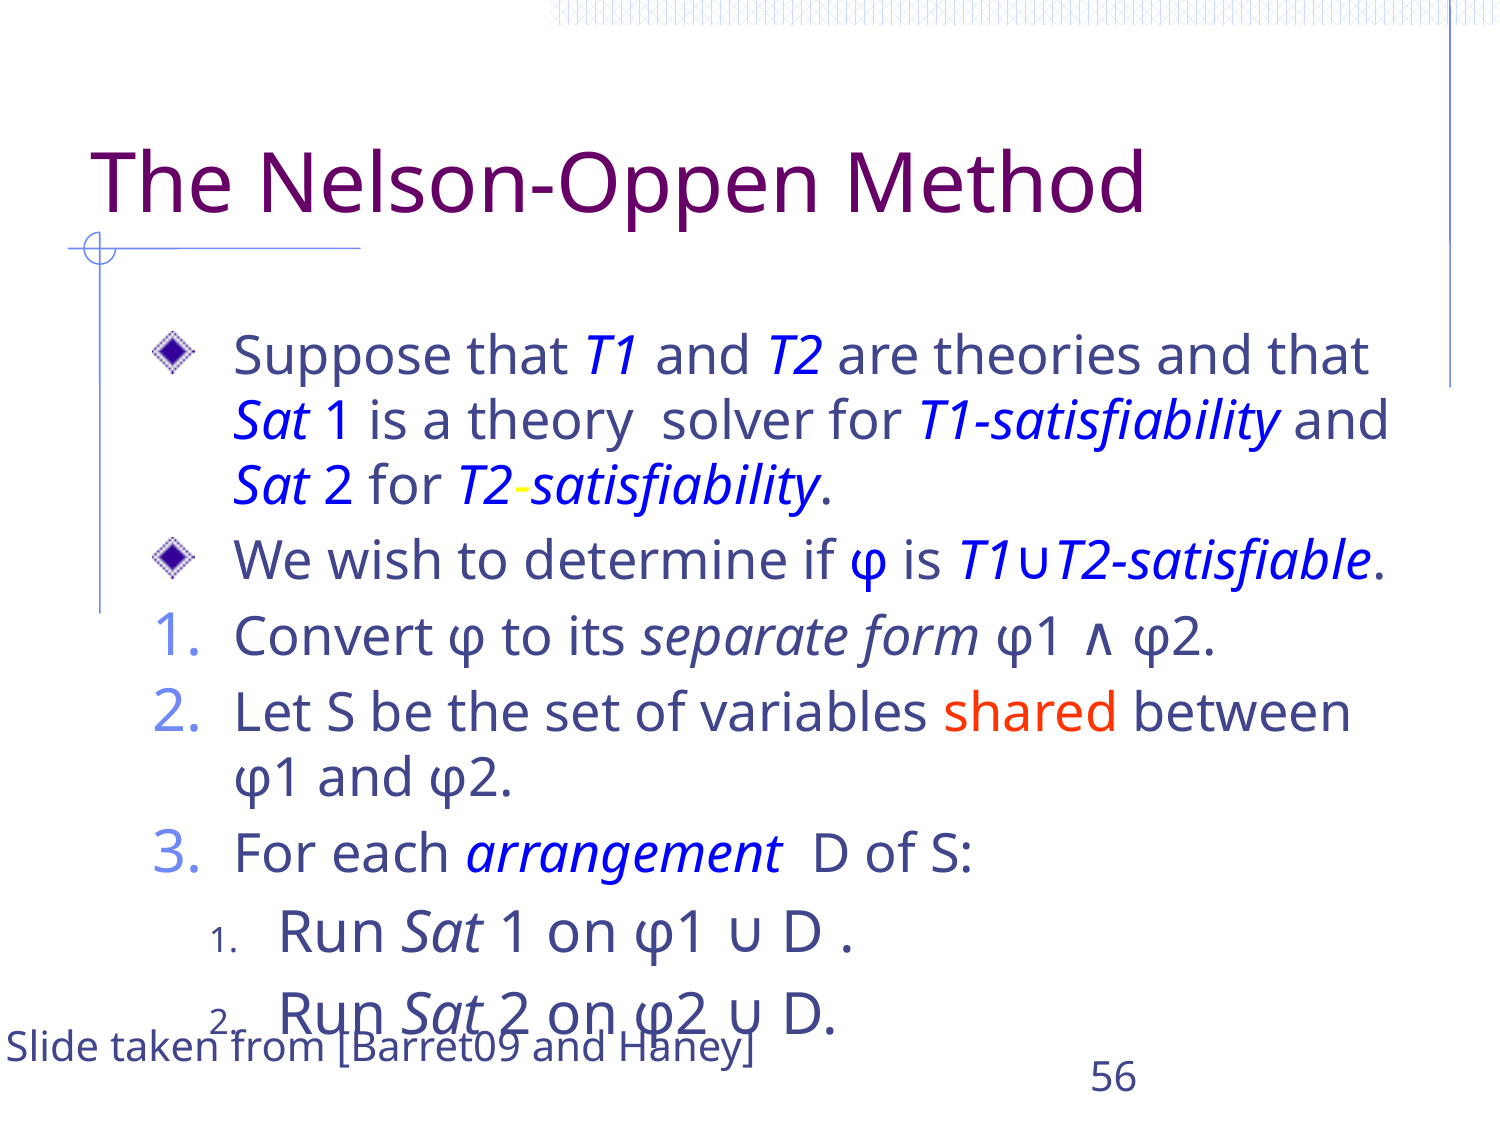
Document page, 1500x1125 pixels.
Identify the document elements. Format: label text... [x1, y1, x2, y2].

picture [152, 537, 195, 579]
title The Nelson-Oppen Method [74, 49, 1426, 238]
list Suppose that T1 and T2 are theories and that Sat 1 is a theory solver for T1-satisfiability and Sat 2 for T2-satisfiability. We wish to determine if φ is T1∪T2-satisfiable. Convert φ to its separate form φ1 ∧ φ2. Let S be the set of variables shared between φ1 and φ2. For each arrangement D of S: Run Sat 1 on φ1 ∪ D . Run Sat 2 on φ2 ∪ D. [137, 312, 1413, 988]
text_box Slide taken from [Barret09 and Haney] [0, 1012, 782, 1078]
slide_number 56 [1074, 1042, 1425, 1103]
picture [152, 331, 195, 374]
